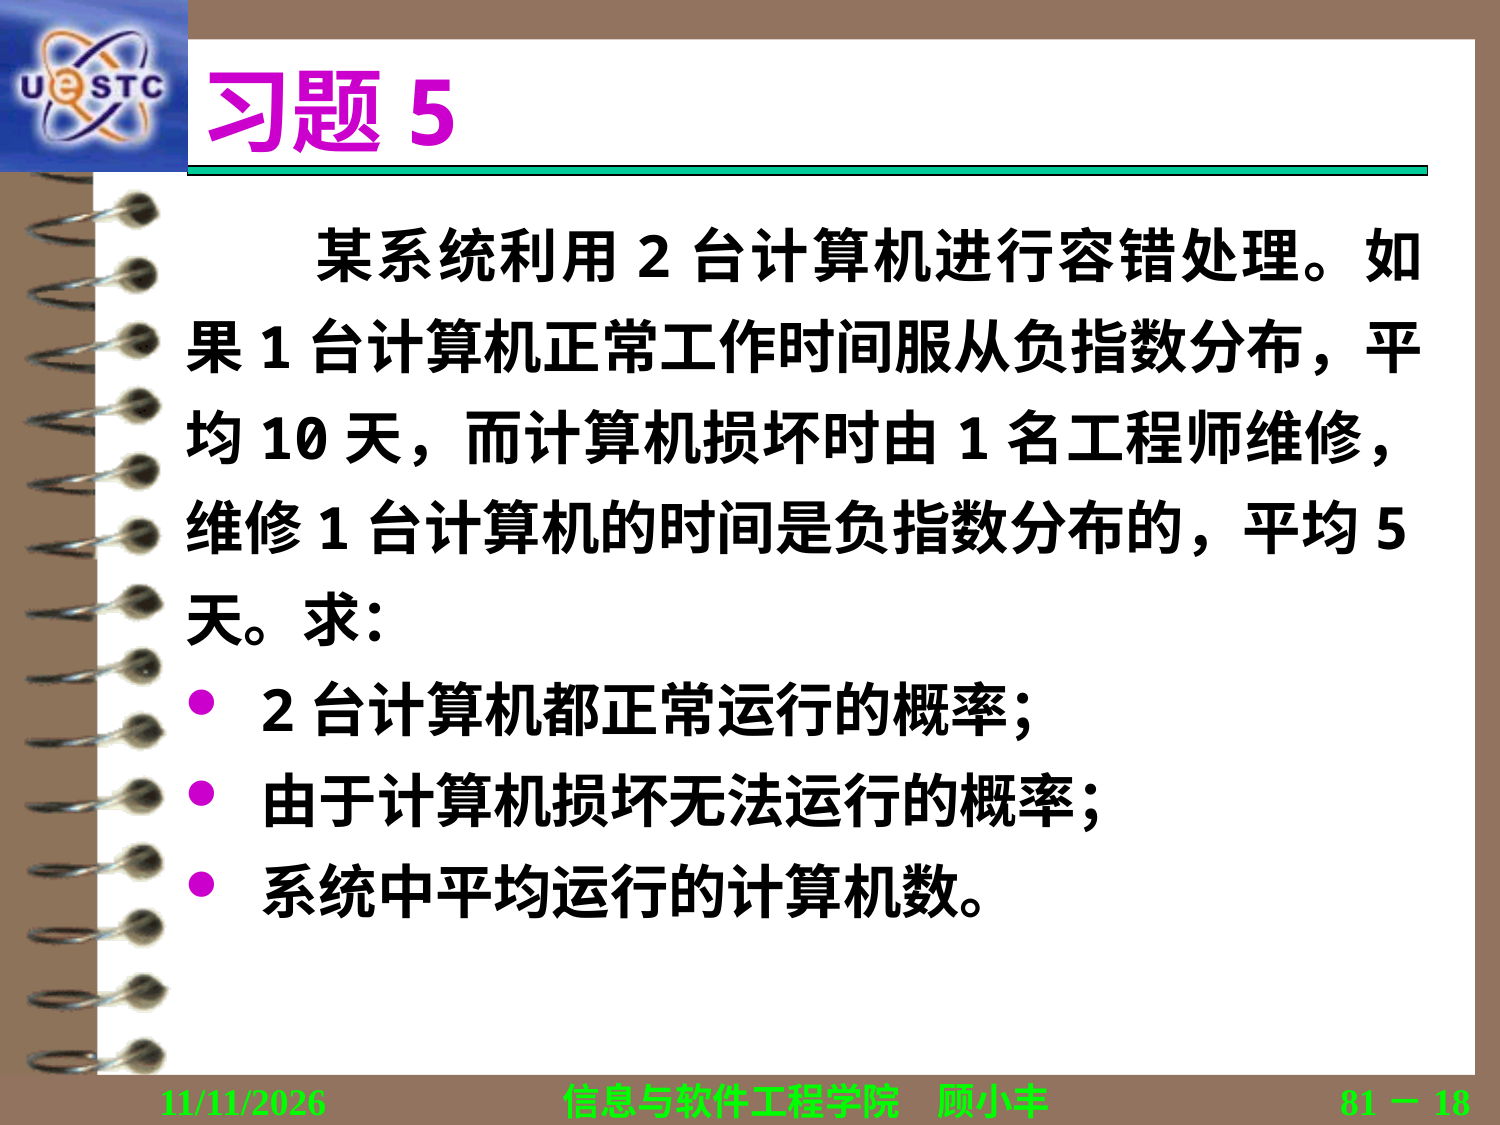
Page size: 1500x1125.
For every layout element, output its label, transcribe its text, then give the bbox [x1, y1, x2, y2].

list 某系统利用2台计算机进行容错处理。如果1台计算机正常工作时间服从负指数分布，平均10天，而计算机损坏时由1名工程师维修，维修1台计算机的时间是负指数分布的，平均5天。求： 2台计算机都正常运行的概率； 由于计算机损坏无法运行的概率； 系统中平均运行的计算机数。 [185, 197, 1424, 829]
footer 信息与软件工程学院 顾小丰 [462, 1077, 1151, 1123]
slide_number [159, 1077, 435, 1123]
title 习题5 [200, 53, 1425, 165]
picture [0, 0, 194, 1075]
slide_number 81－18 [1220, 1077, 1471, 1123]
